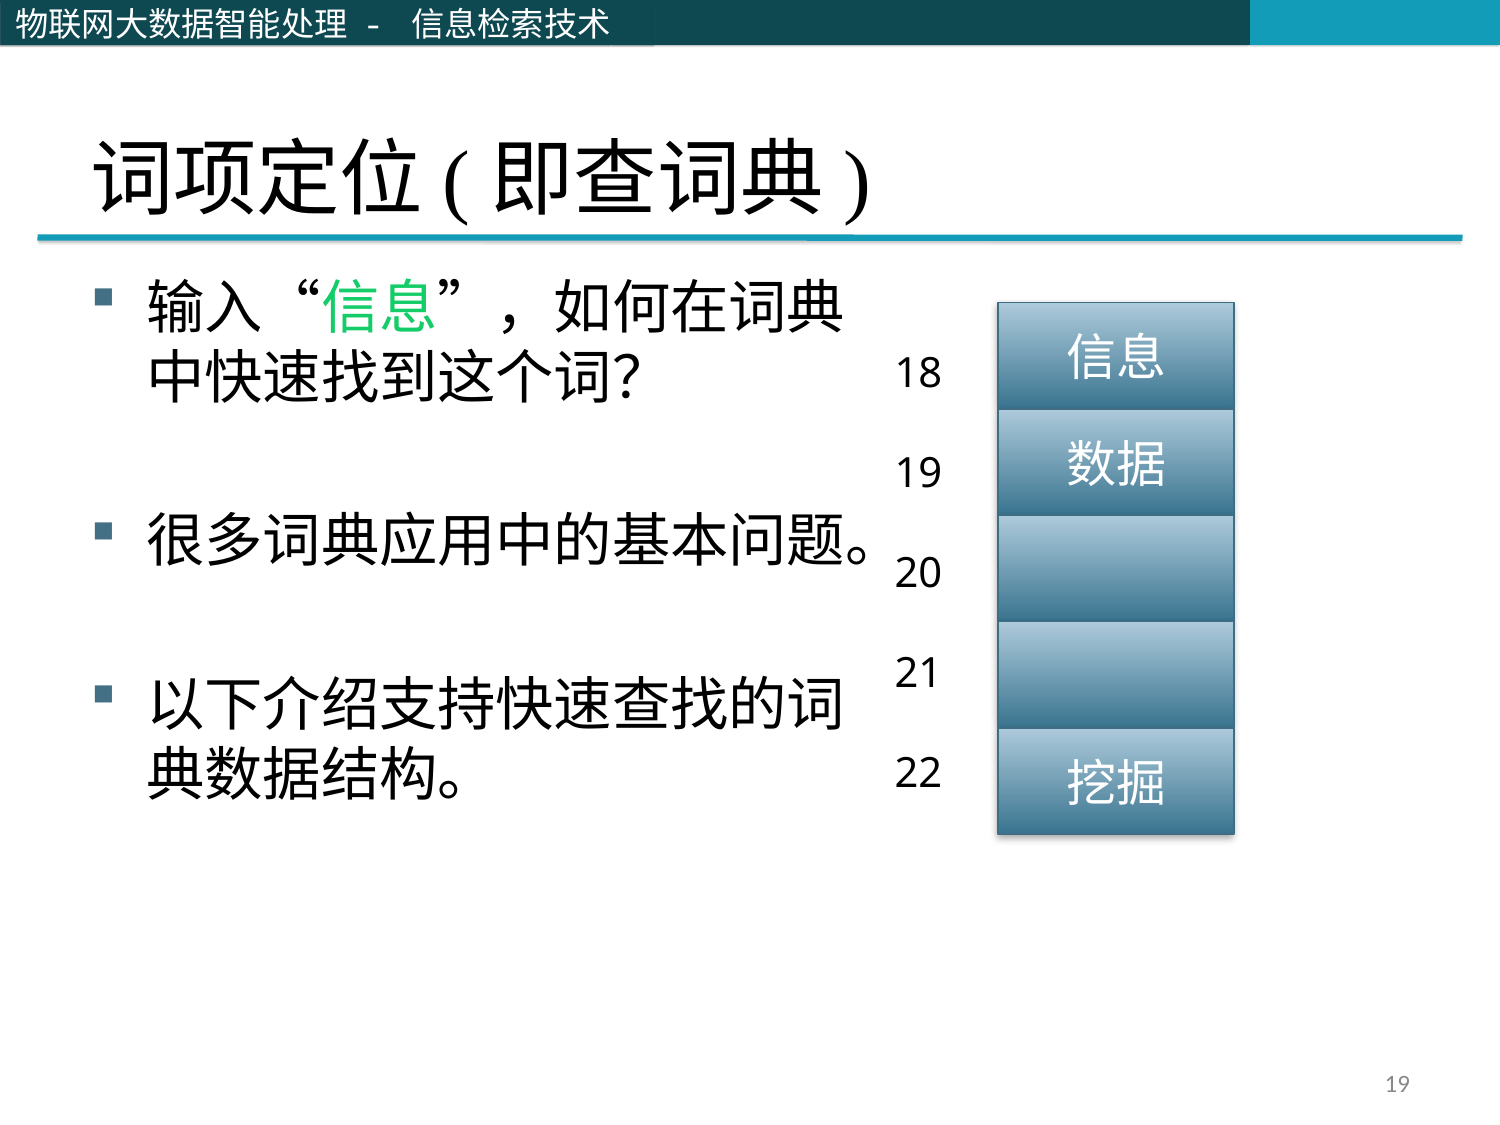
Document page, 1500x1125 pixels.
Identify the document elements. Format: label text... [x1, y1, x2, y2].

slide_number 19 [1074, 1062, 1425, 1103]
text_box 18 19 20 21 22 [879, 338, 1010, 803]
text_box [1010, 514, 1235, 621]
list 输入“信息”，如何在词典中快速找到这个词？ 很多词典应用中的基本问题。 以下介绍支持快速查找的词典数据结构。 [74, 262, 892, 1076]
text_box [1010, 621, 1235, 727]
text_box 数据 [1010, 408, 1235, 514]
title 词项定位(即查词典) [74, 44, 1426, 233]
text_box 信息 [997, 302, 1235, 408]
text_box 挖掘 [997, 727, 1235, 835]
